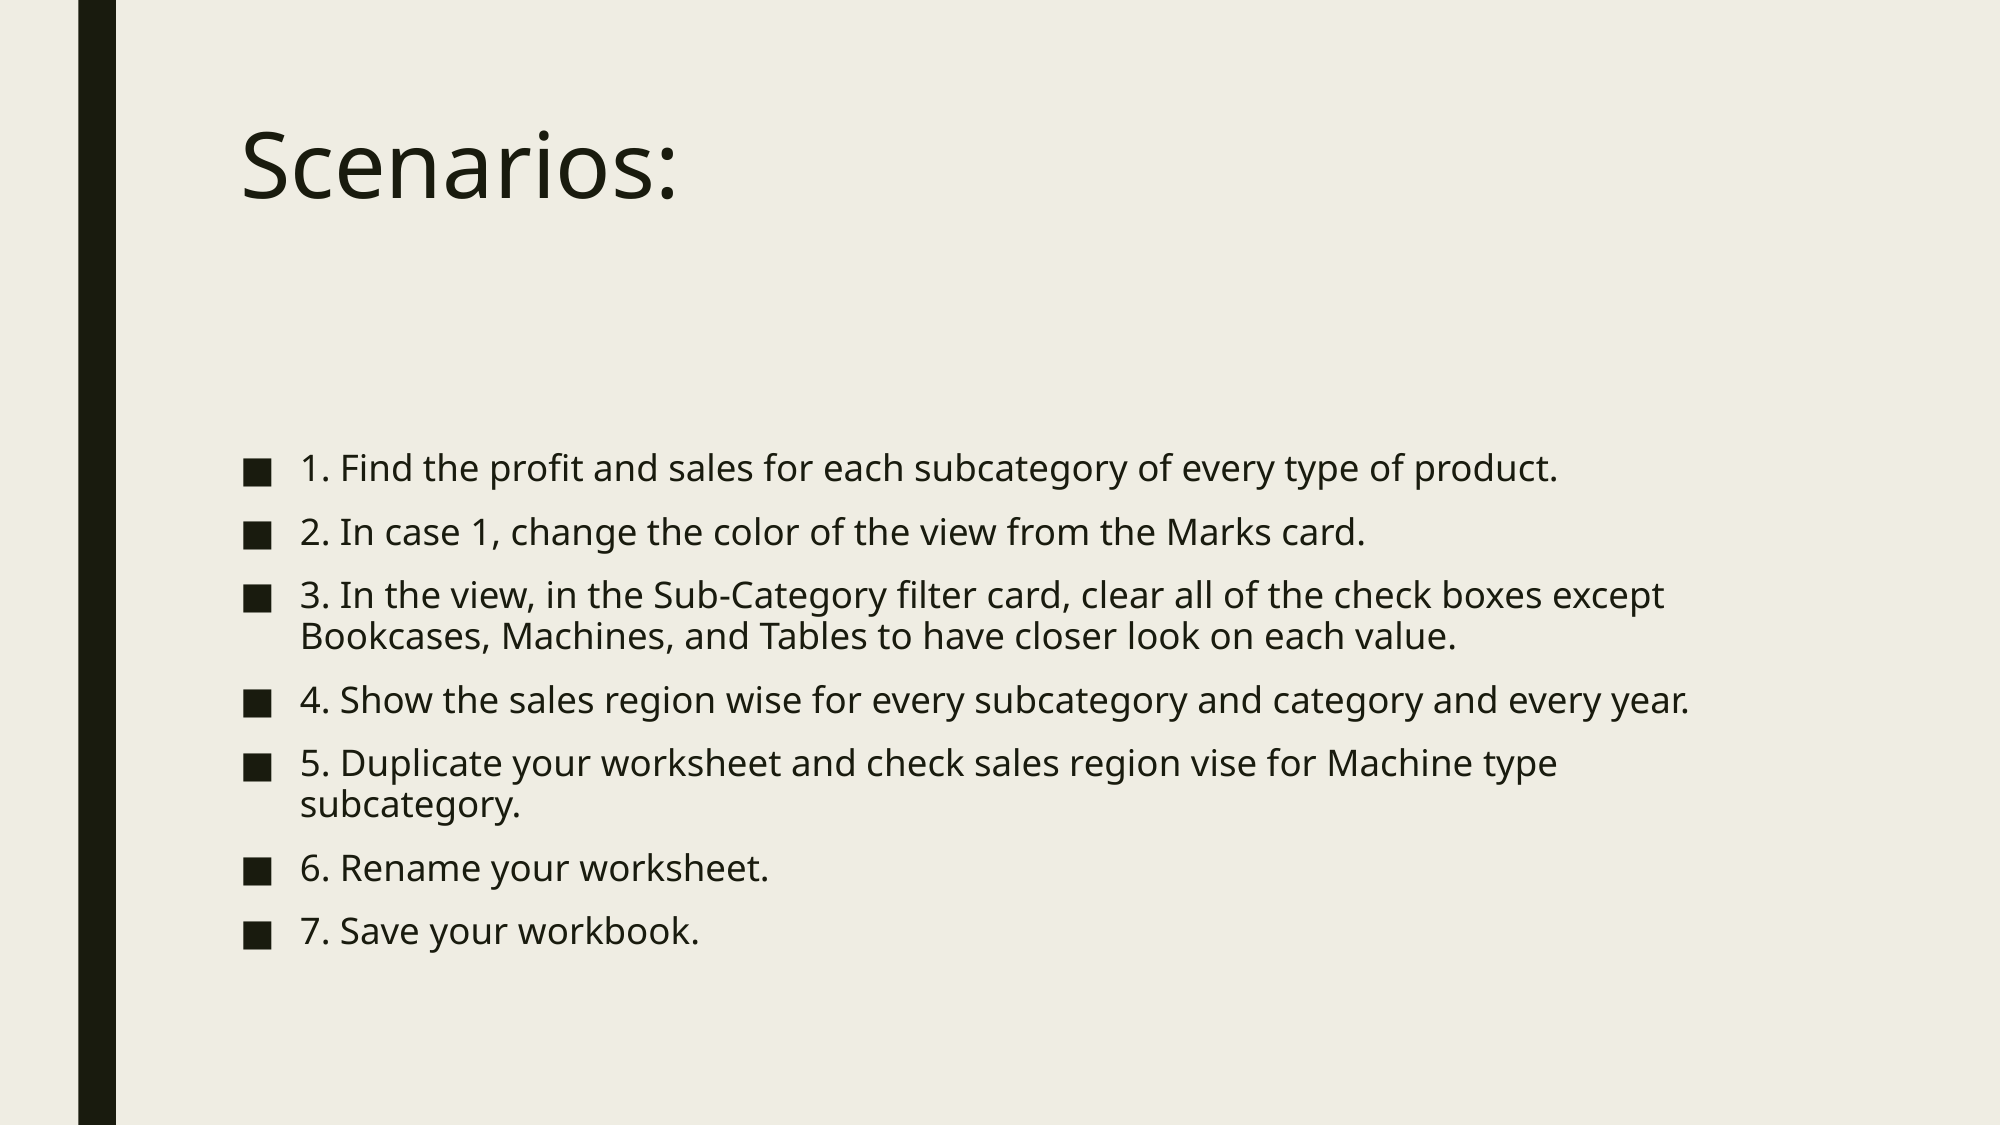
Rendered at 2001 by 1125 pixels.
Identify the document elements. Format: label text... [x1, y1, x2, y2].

list 1. Find the profit and sales for each subcategory of every type of product. 2. In case 1, change the color of the view from the Marks card. 3. In the view, in the Sub-Category filter card, clear all of the check boxes except Bookcases, Machines, and Tables to have closer look on each value. 4. Show the sales region wise for every subcategory and category and every year. 5. Duplicate your worksheet and check sales region vise for Machine type subcategory. 6. Rename your worksheet. 7. Save your workbook. [225, 375, 1800, 963]
title Scenarios: [225, 112, 1800, 357]
